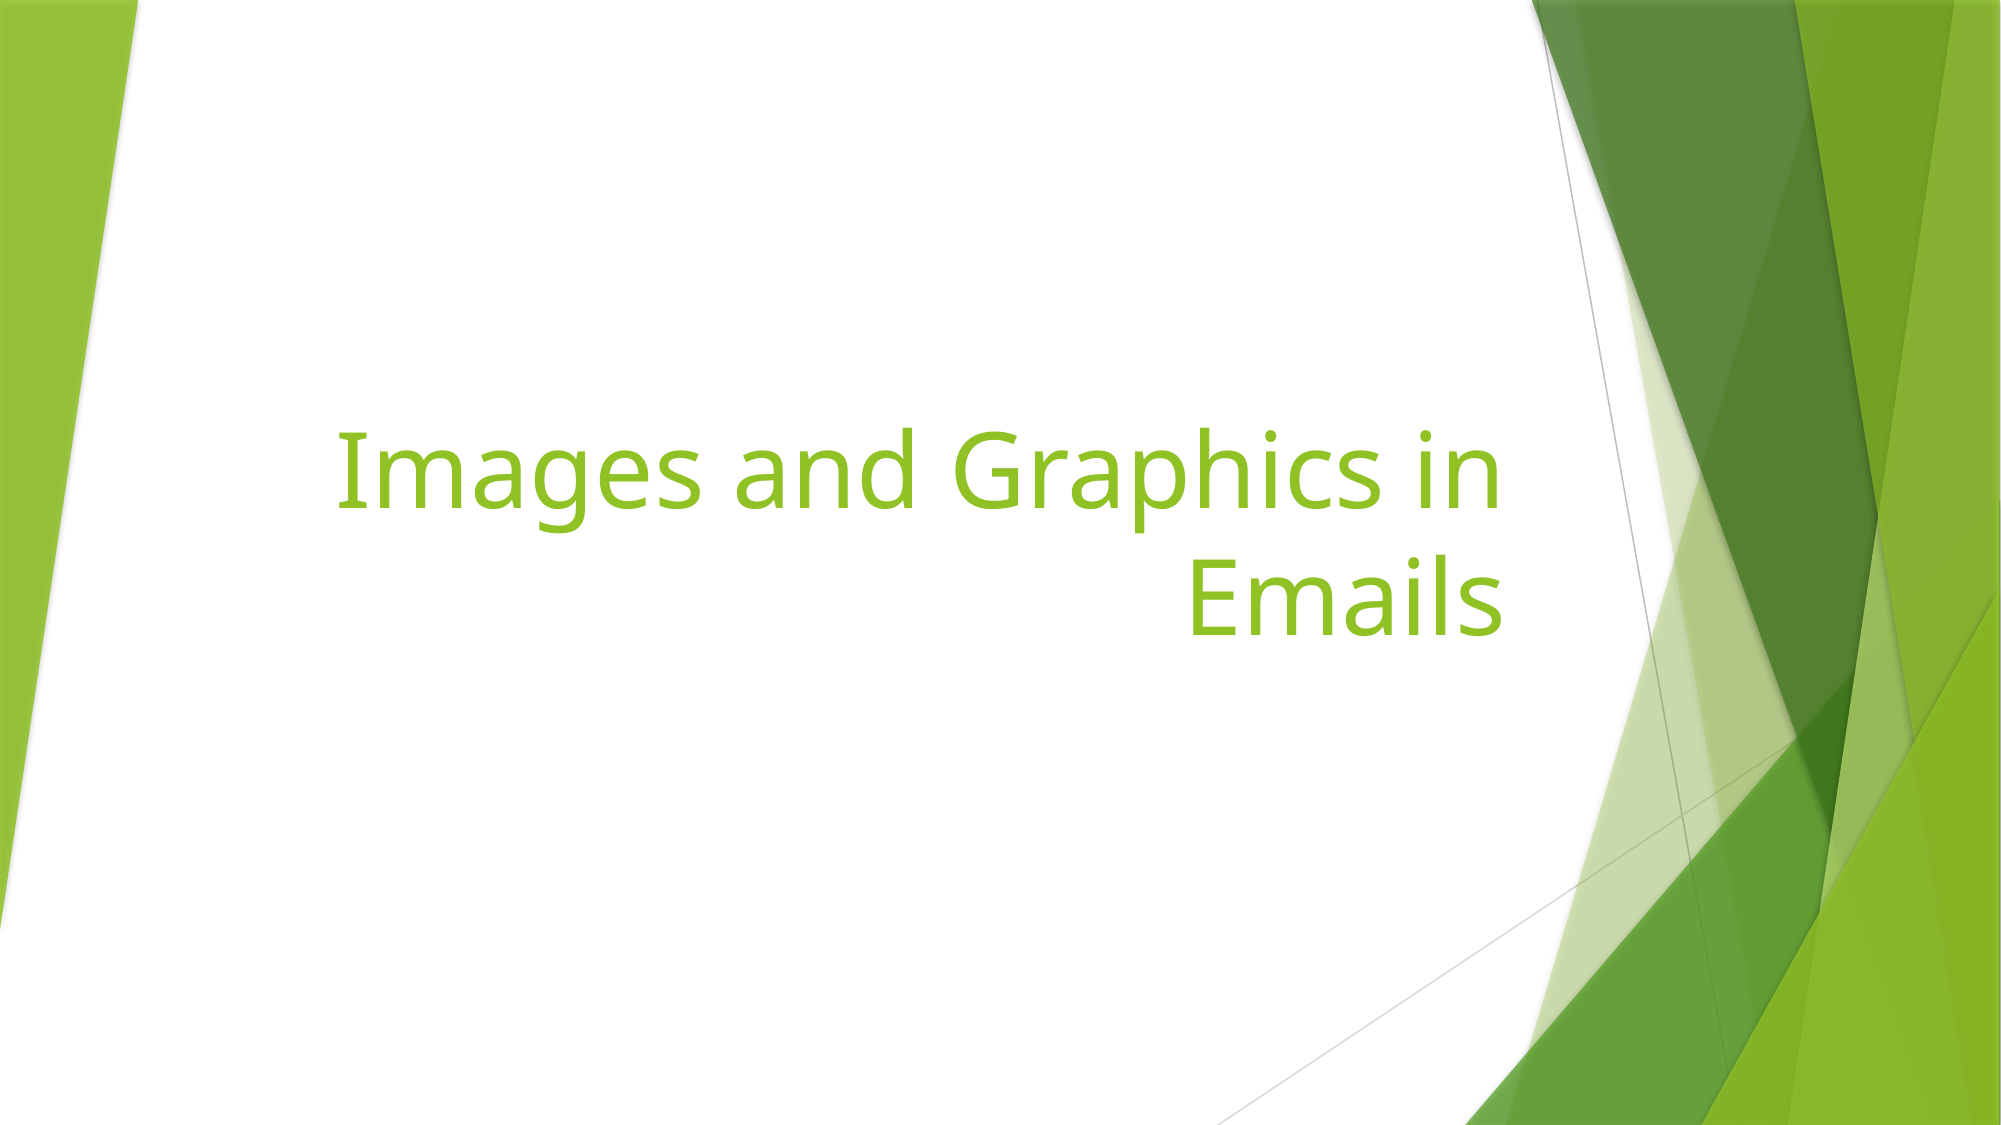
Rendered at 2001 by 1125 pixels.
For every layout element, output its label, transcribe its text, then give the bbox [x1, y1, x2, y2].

title Images and Graphics in Emails [247, 394, 1522, 665]
